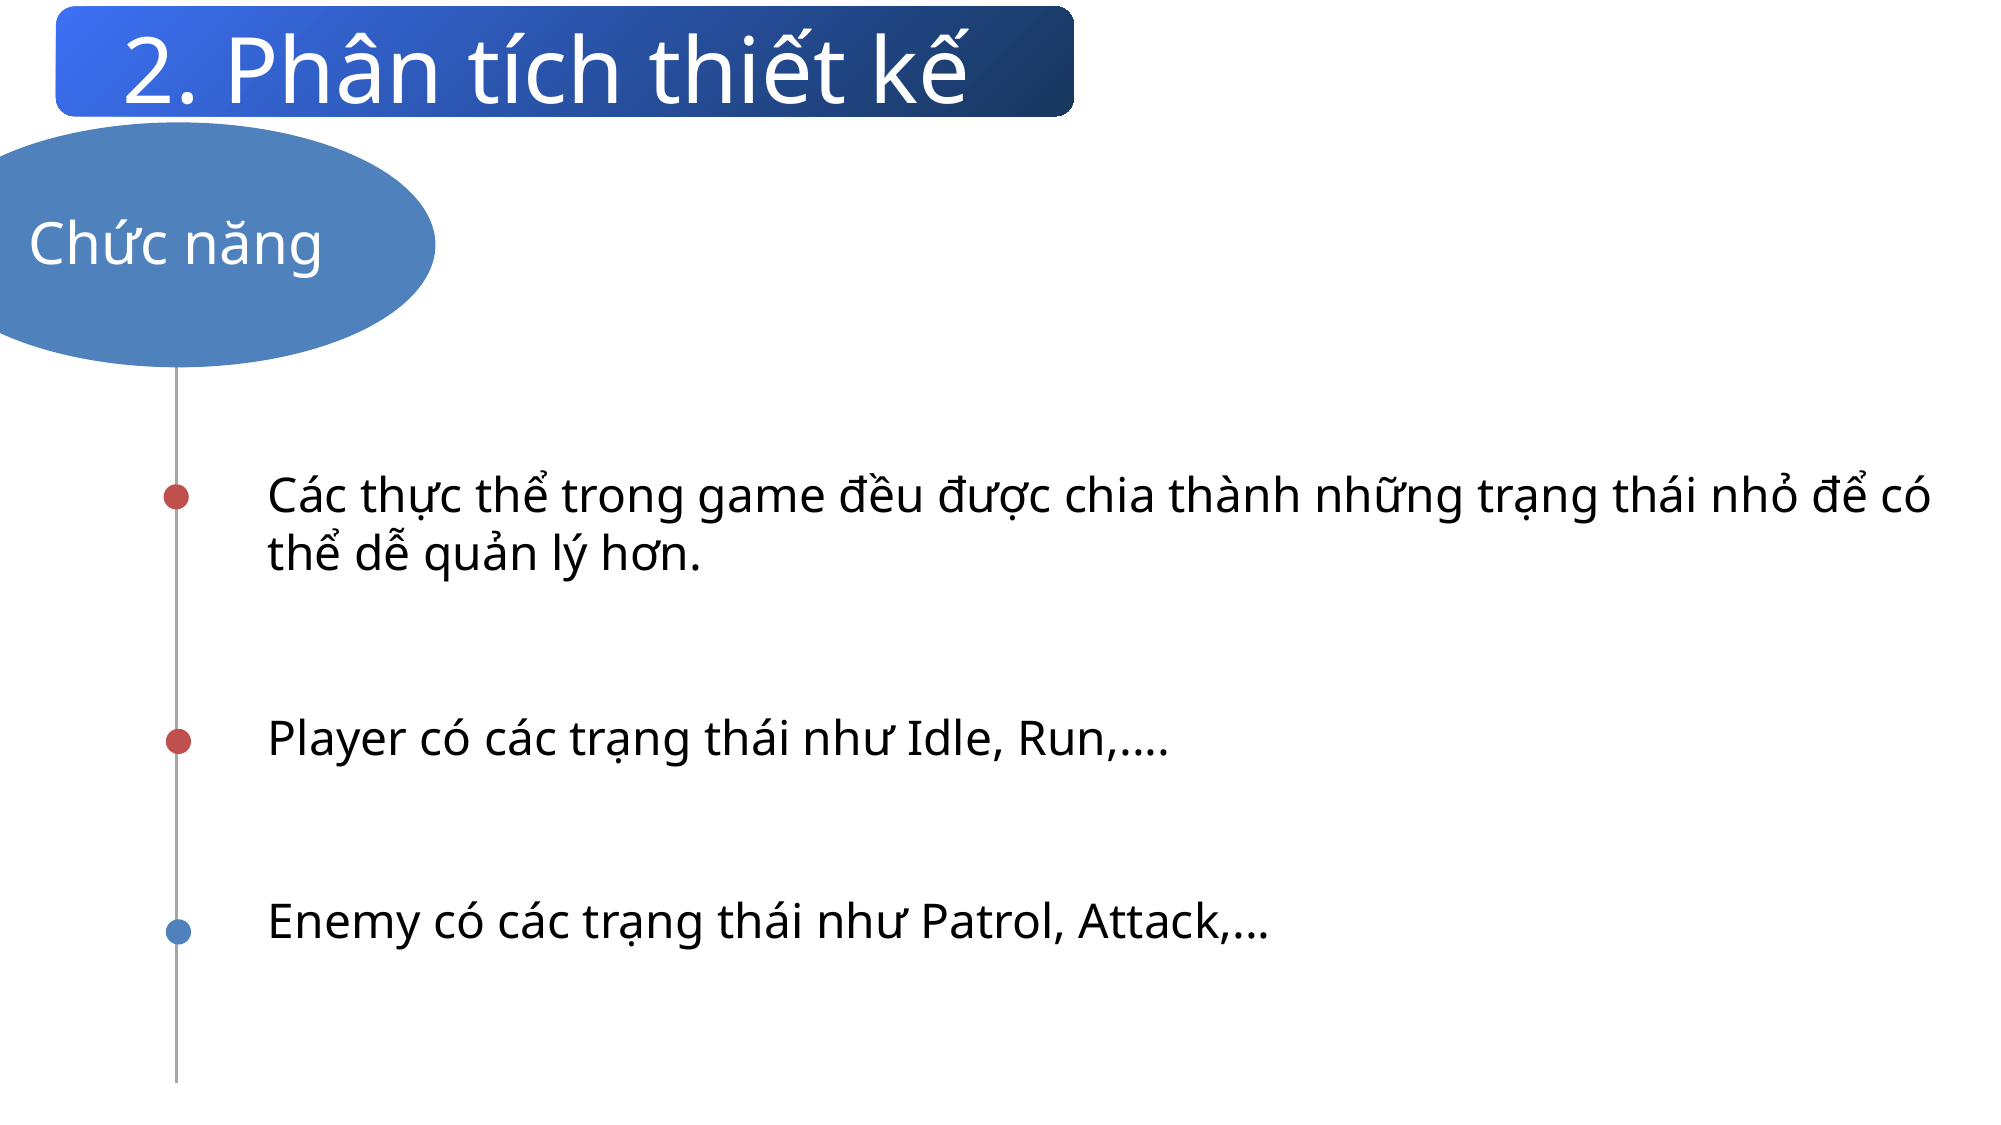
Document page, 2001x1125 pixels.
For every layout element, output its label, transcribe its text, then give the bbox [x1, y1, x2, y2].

text_box Enemy có các trạng thái như Patrol, Attack,... [253, 882, 2000, 956]
text_box Player có các trạng thái như Idle, Run,.... [253, 699, 1989, 772]
text_box [177, 727, 193, 756]
text_box [0, 121, 437, 369]
text_box [164, 728, 176, 755]
text_box Chức năng [12, 199, 176, 284]
text_box [177, 918, 193, 946]
text_box [162, 483, 176, 511]
text_box [54, 5, 1073, 118]
title 2. Phân tích thiết kế [107, 17, 1457, 123]
text_box [177, 483, 190, 511]
text_box Chức năng [177, 199, 340, 284]
text_box [164, 918, 176, 946]
text_box Các thực thể trong game đều được chia thành những trạng thái nhỏ để có thể dễ quản lý hơn. [253, 457, 1989, 587]
